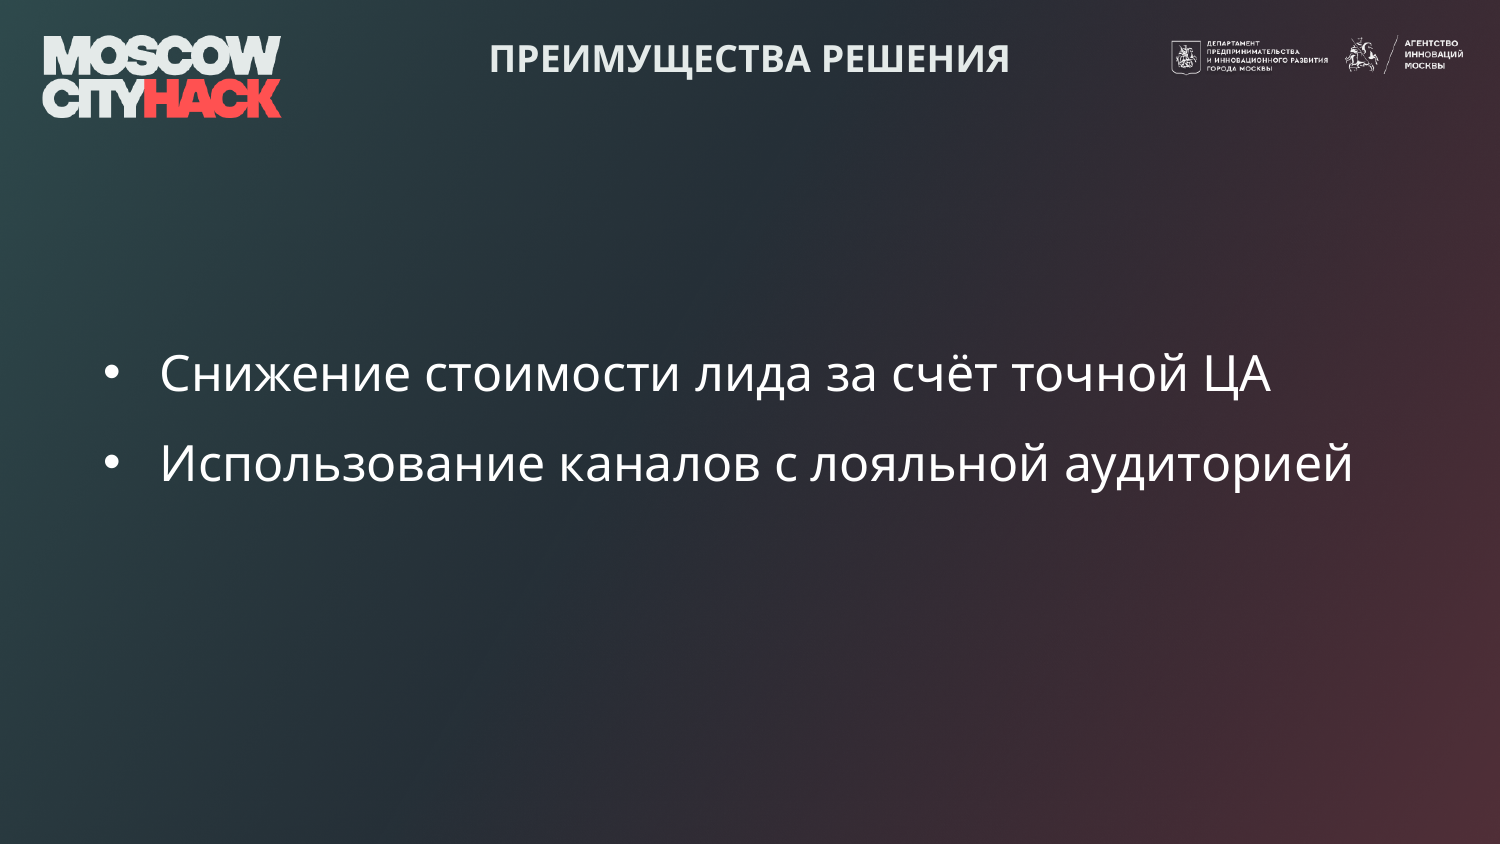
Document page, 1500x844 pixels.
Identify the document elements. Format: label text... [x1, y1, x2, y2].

text_box Снижение стоимости лида за счёт точной ЦА Использование каналов с лояльной аудиторией [88, 303, 1400, 499]
text_box Преимущества решения [395, 27, 1105, 88]
picture [0, 0, 1500, 844]
